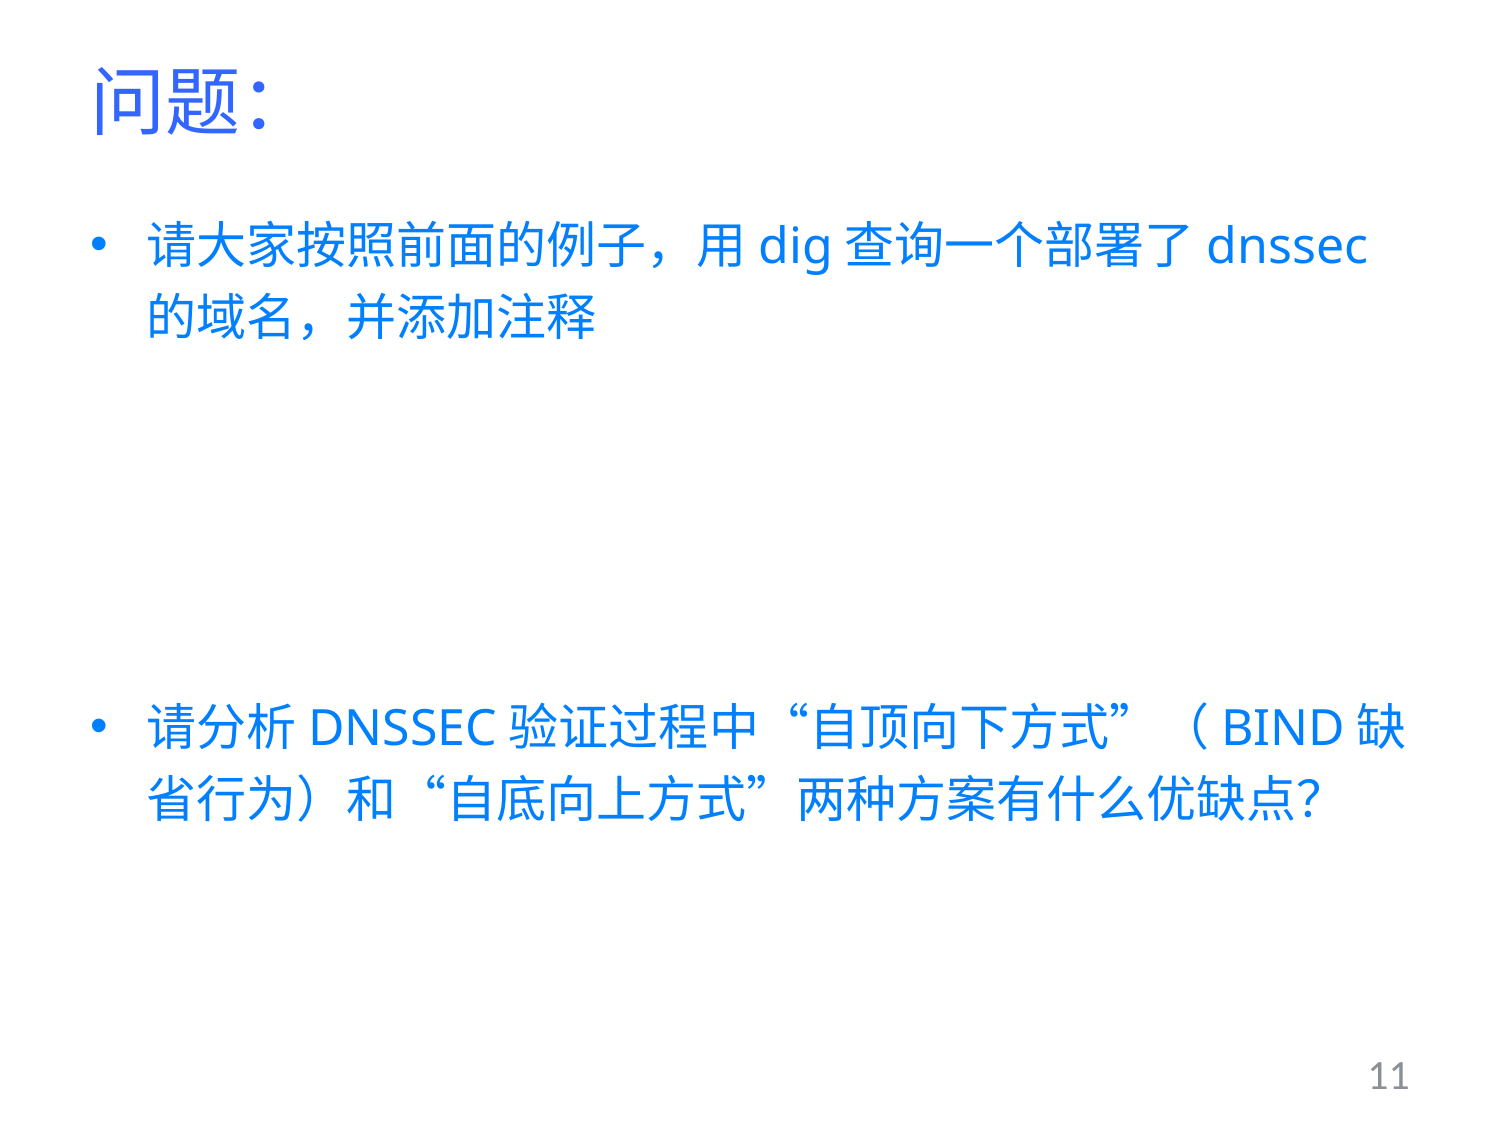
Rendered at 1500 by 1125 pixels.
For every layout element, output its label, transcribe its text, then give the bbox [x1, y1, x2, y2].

slide_number 11 [1074, 1042, 1425, 1103]
title 问题： [75, 6, 1425, 193]
list 请大家按照前面的例子，用dig查询一个部署了dnssec的域名，并添加注释 请分析DNSSEC验证过程中“自顶向下方式”（BIND缺省行为）和“自底向上方式”两种方案有什么优缺点？ [75, 193, 1425, 1080]
